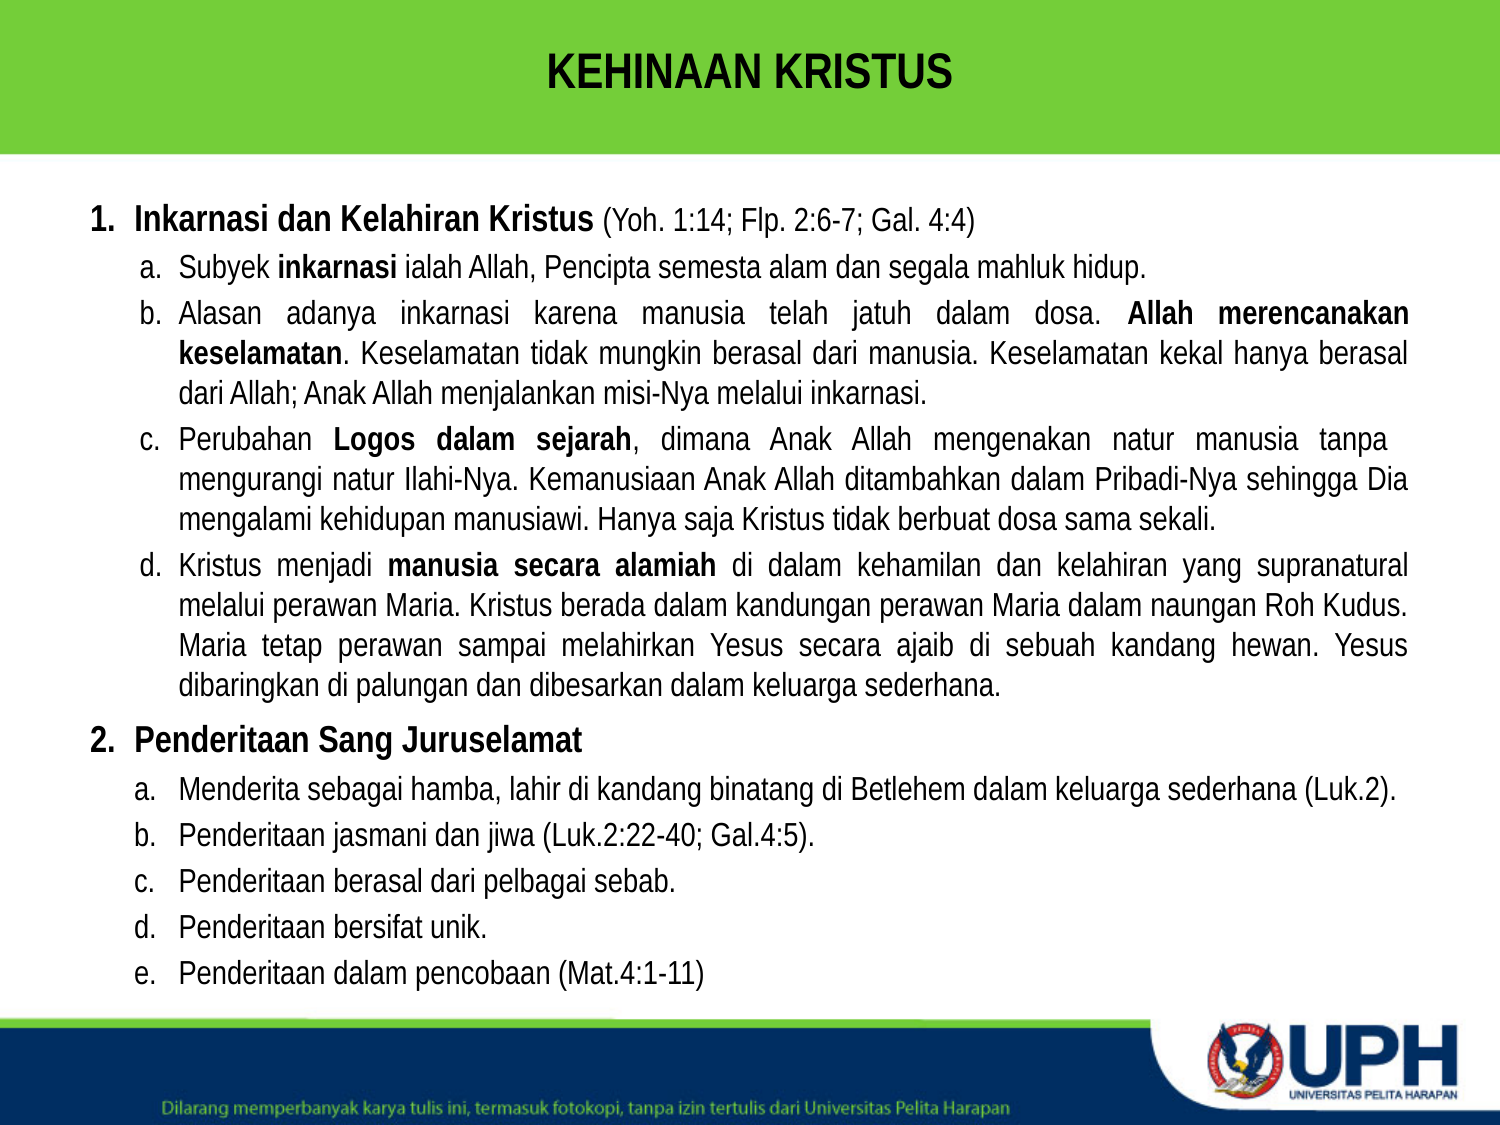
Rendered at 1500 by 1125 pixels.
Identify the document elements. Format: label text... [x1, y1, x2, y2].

title KEHINAAN KRISTUS [0, 0, 1500, 149]
list Inkarnasi dan Kelahiran Kristus (Yoh. 1:14; Flp. 2:6-7; Gal. 4:4) Subyek inkarnasi ialah Allah, Pencipta semesta alam dan segala mahluk hidup. Alasan adanya inkarnasi karena manusia telah jatuh dalam dosa. Allah merencanakan keselamatan. Keselamatan tidak mungkin berasal dari manusia. Keselamatan kekal hanya berasal dari Allah; Anak Allah menjalankan misi-Nya melalui inkarnasi. Perubahan Logos dalam sejarah, dimana Anak Allah mengenakan natur manusia tanpa mengurangi natur Ilahi-Nya. Kemanusiaan Anak Allah ditambahkan dalam Pribadi-Nya sehingga Dia mengalami kehidupan manusiawi. Hanya saja Kristus tidak berbuat dosa sama sekali. Kristus menjadi manusia secara alamiah di dalam kehamilan dan kelahiran yang supranatural melalui perawan Maria. Kristus berada dalam kandungan perawan Maria dalam naungan Roh Kudus. Maria tetap perawan sampai melahirkan Yesus secara ajaib di sebuah kandang hewan. Yesus dibaringkan di palungan dan dibesarkan dalam keluarga sederhana. Penderitaan Sang Juruselamat Menderita sebagai hamba, lahir di kandang binatang di Betlehem dalam keluarga sederhana (Luk.2). Penderitaan jasmani dan jiwa (Luk.2:22-40; Gal.4:5). Penderitaan berasal dari pelbagai sebab. Penderitaan bersifat unik. Penderitaan dalam pencobaan (Mat.4:1-11) [75, 186, 1425, 988]
picture [0, 149, 1500, 1125]
